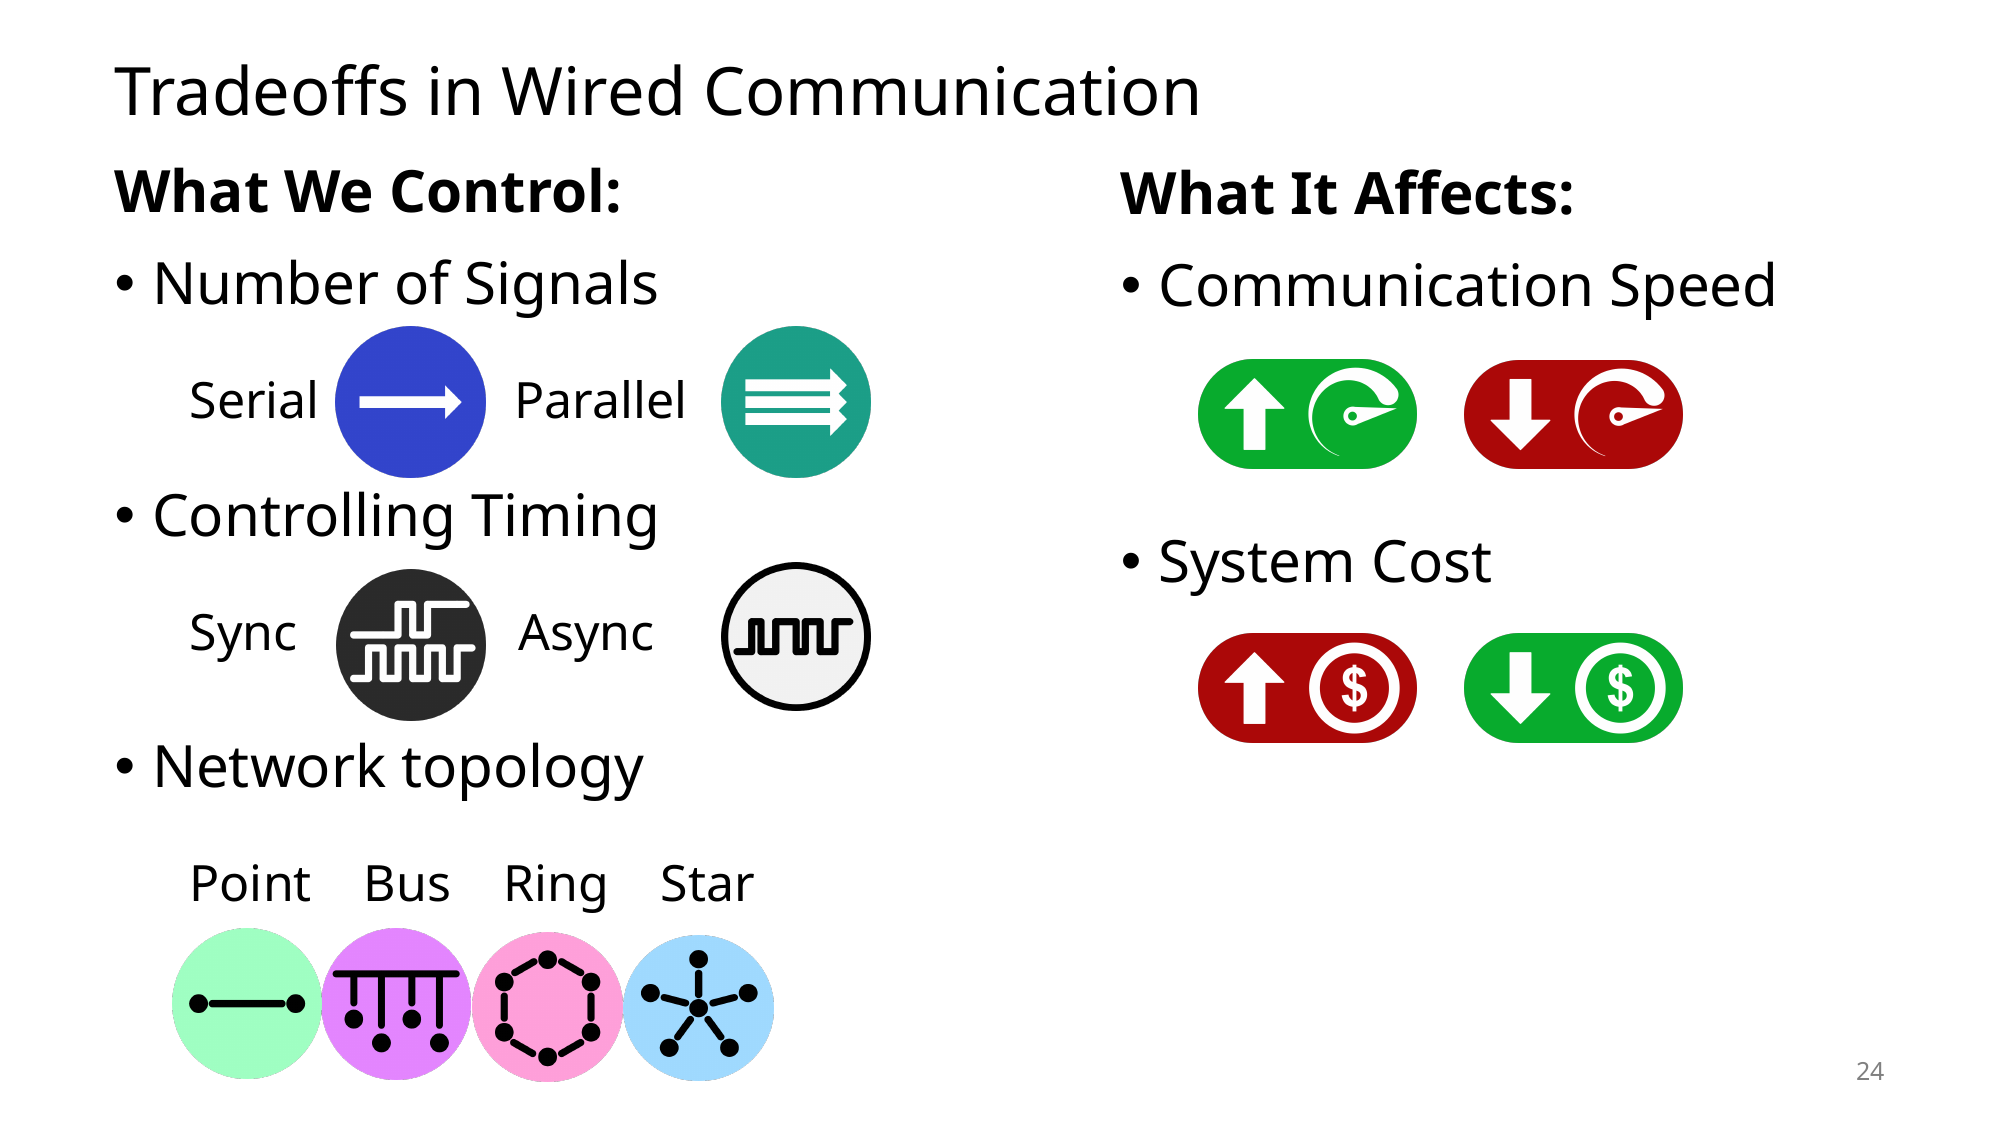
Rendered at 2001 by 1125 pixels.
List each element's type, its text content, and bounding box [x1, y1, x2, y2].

picture [1464, 633, 1683, 743]
list What We Control: Number of Signals Serial Parallel Controlling Timing Sync Async Network topology Point Bus Ring Star [99, 154, 894, 980]
text_box What It Affects: Communication Speed System Cost [1105, 156, 1900, 982]
picture [1464, 360, 1683, 469]
picture [721, 326, 871, 478]
picture [172, 928, 471, 1080]
slide_number 24 [1749, 1042, 1900, 1103]
picture [472, 932, 774, 1082]
picture [721, 562, 871, 711]
picture [1198, 359, 1417, 469]
picture [1198, 633, 1417, 743]
title Tradeoffs in Wired Communication [99, 37, 1900, 150]
picture [335, 569, 486, 721]
picture [335, 326, 486, 478]
